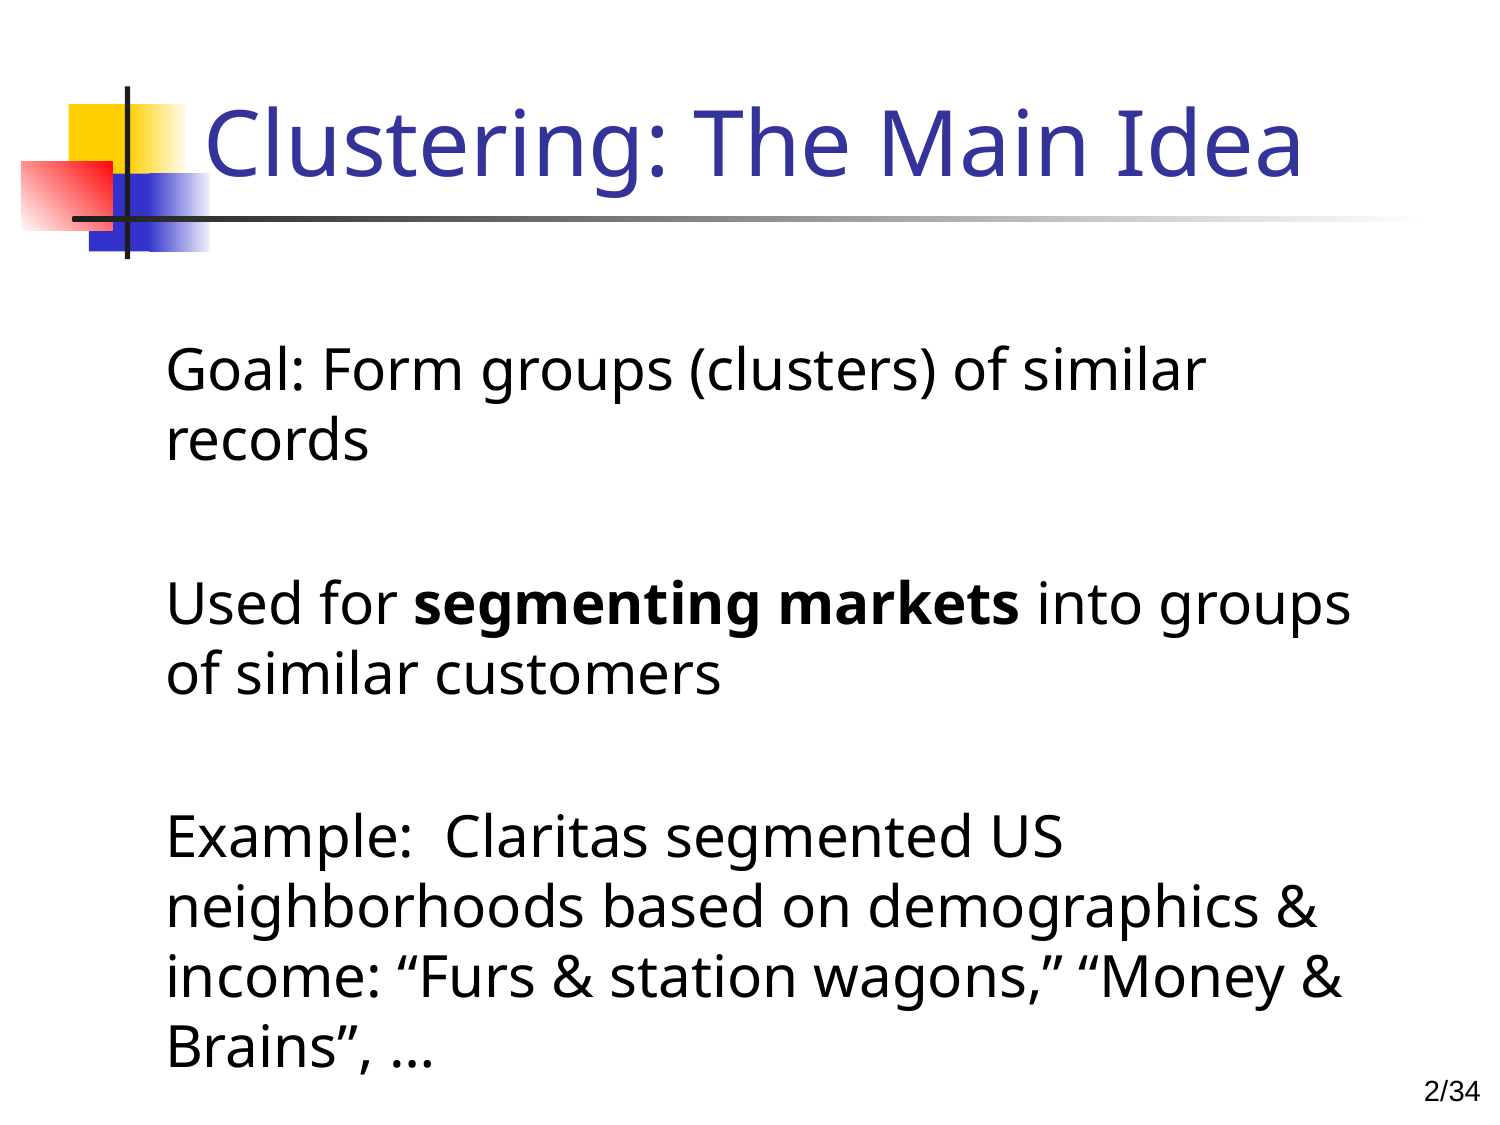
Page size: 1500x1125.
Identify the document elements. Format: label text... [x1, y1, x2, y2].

slide_number 1/34 [1183, 1039, 1497, 1116]
title Clustering: The Main Idea [188, 35, 1468, 203]
list Goal: Form groups (clusters) of similar records Used for segmenting markets into groups of similar customers Example: Claritas segmented US neighborhoods based on demographics & income: “Furs & station wagons,” “Money & Brains”, … [150, 324, 1425, 988]
